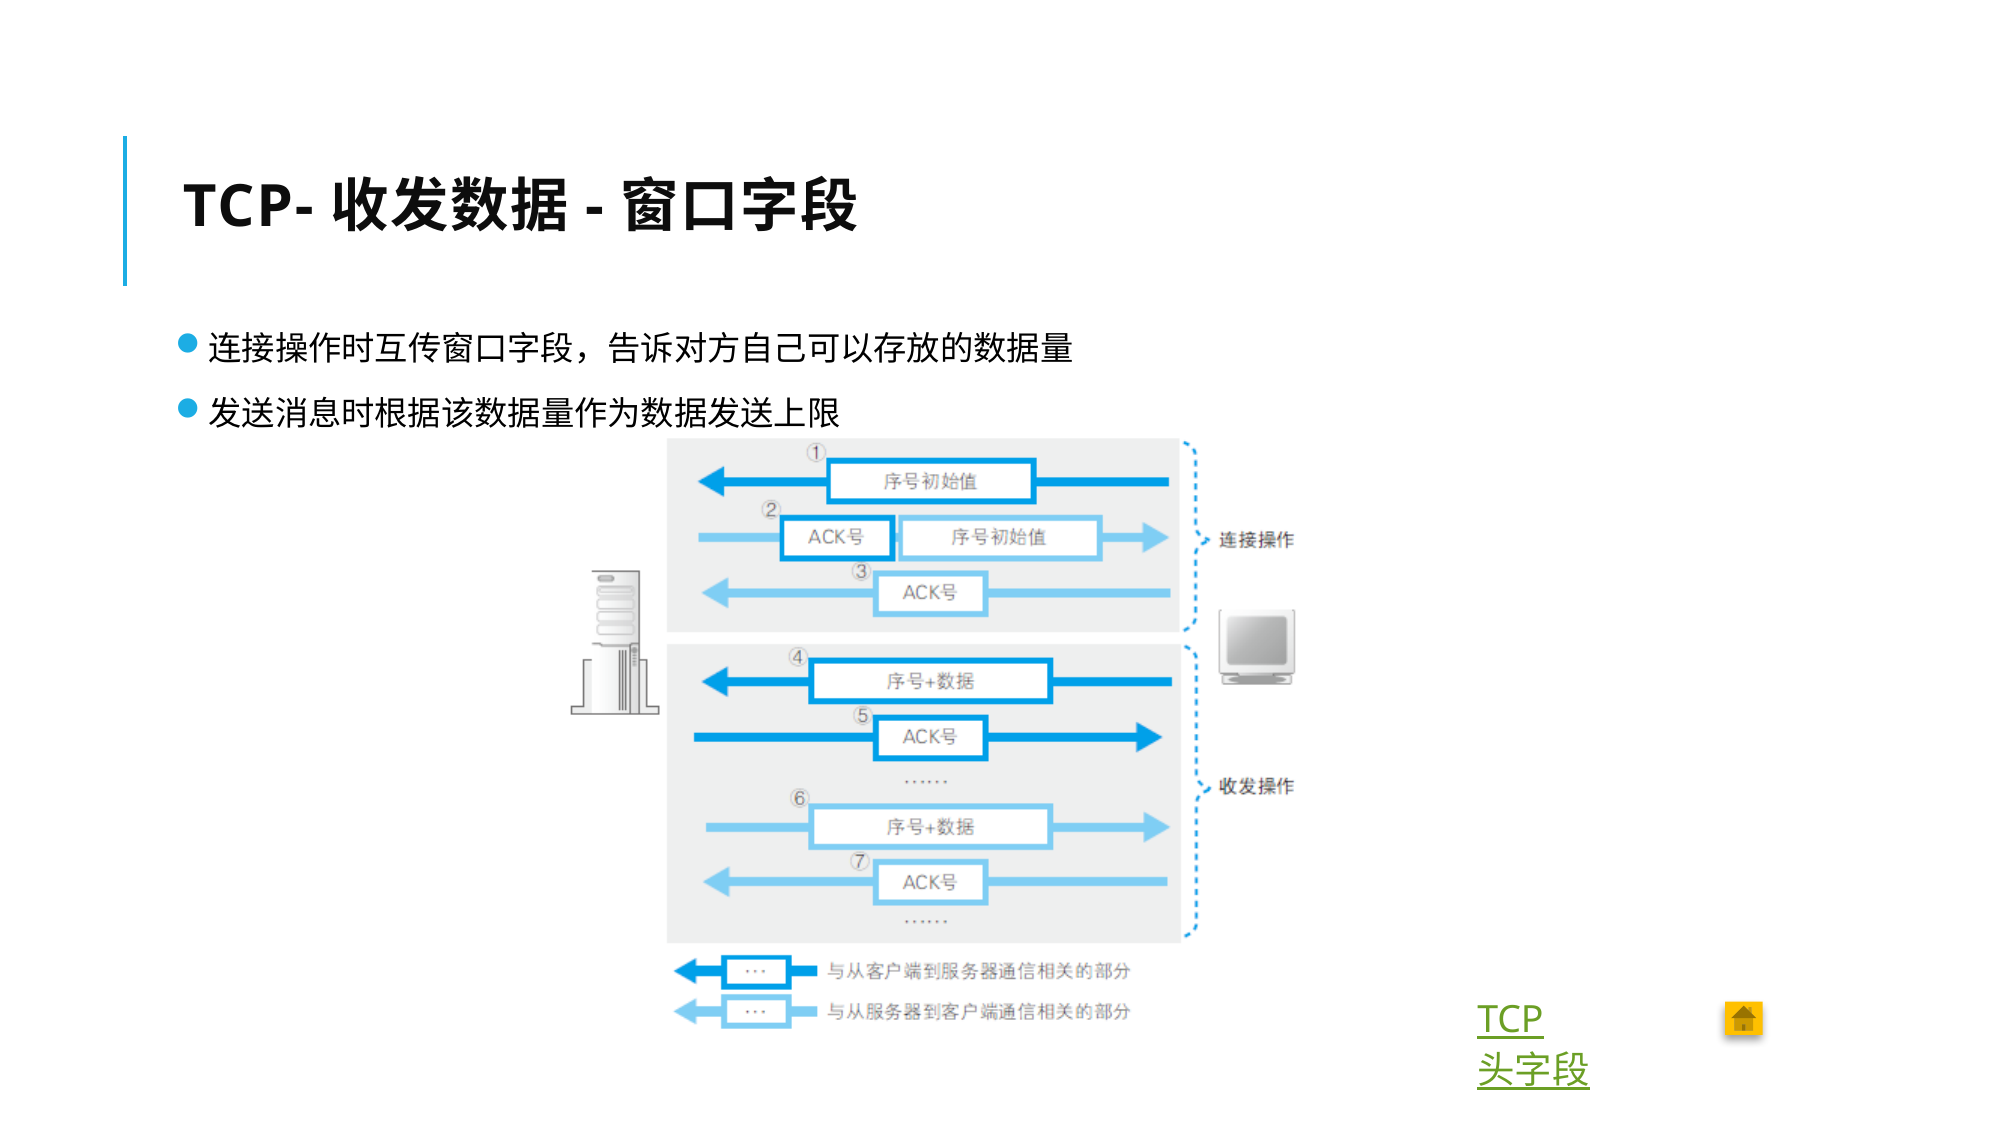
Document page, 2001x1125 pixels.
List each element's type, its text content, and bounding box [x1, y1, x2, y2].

title TCP-收发数据-窗口字段 [168, 131, 1763, 289]
text_box TCP头字段 [1462, 988, 1663, 1109]
picture [550, 434, 1318, 1036]
list 连接操作时互传窗口字段，告诉对方自己可以存放的数据量 发送消息时根据该数据量作为数据发送上限 [168, 324, 1763, 1071]
text_box [1724, 1000, 1764, 1036]
